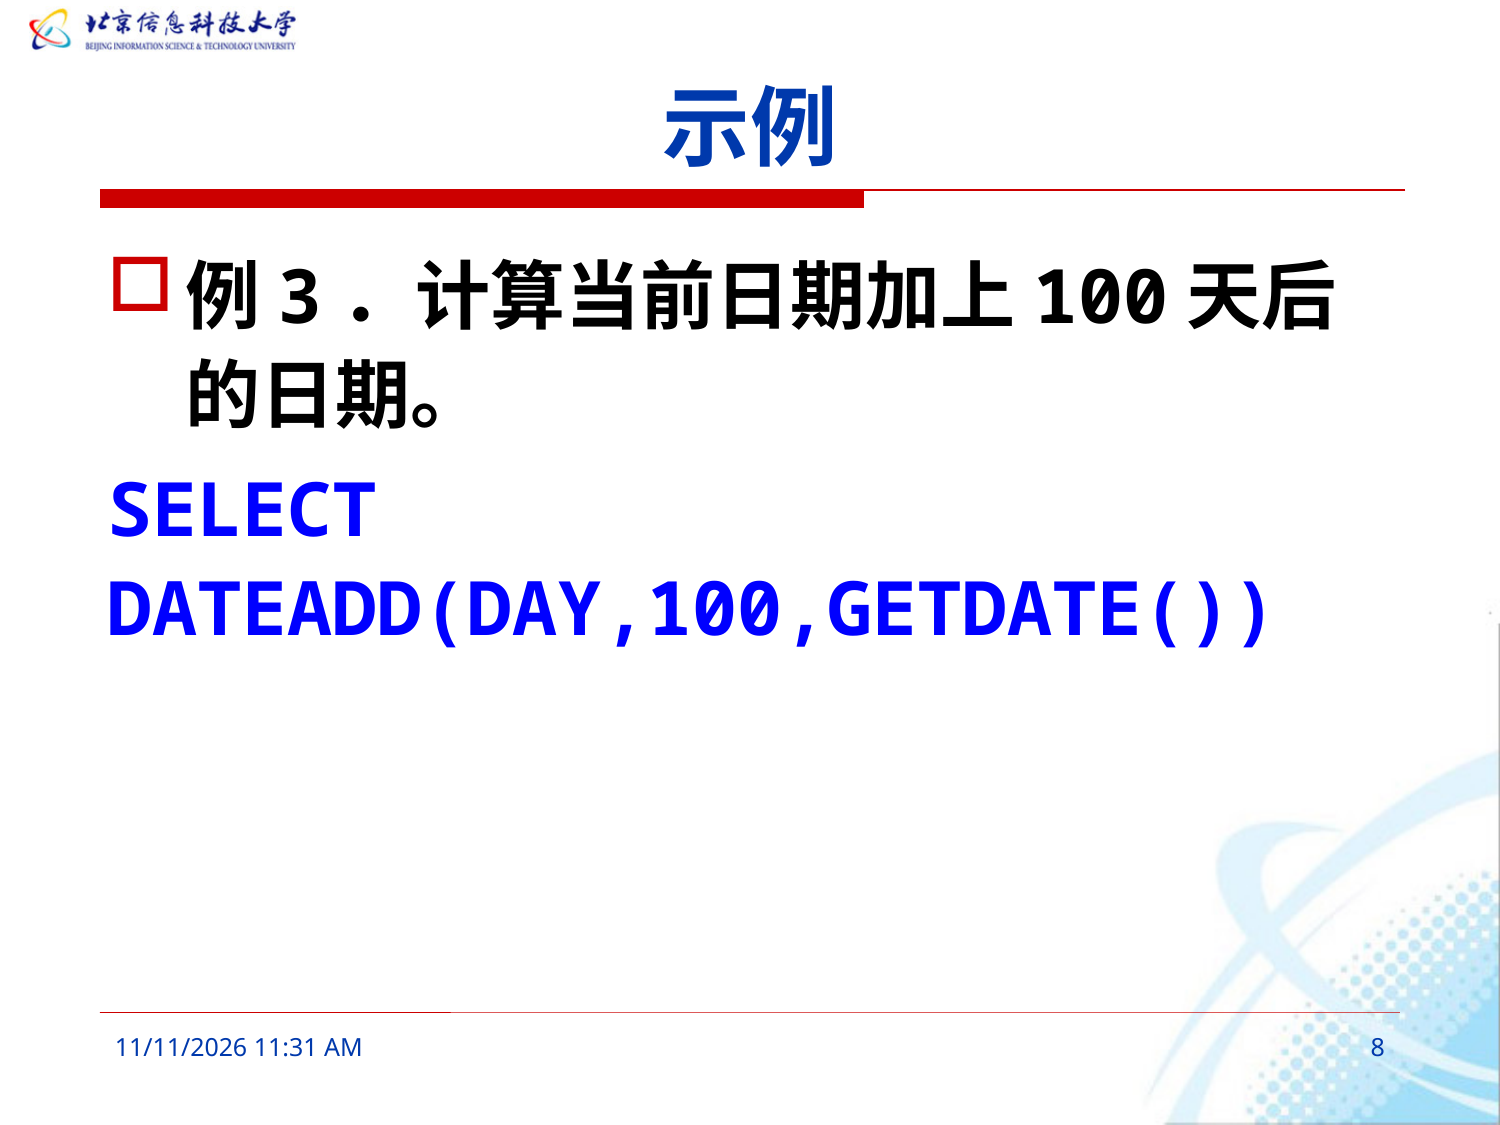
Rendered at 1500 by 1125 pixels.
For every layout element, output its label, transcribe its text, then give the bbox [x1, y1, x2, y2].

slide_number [99, 1024, 432, 1103]
list 例3．计算当前日期加上100天后的日期。 SELECT DATEADD(DAY,100,GETDATE()) [92, 231, 1406, 1000]
slide_number 8 [1074, 1024, 1401, 1103]
title 示例 [93, 49, 1407, 185]
picture [0, 0, 1500, 1125]
